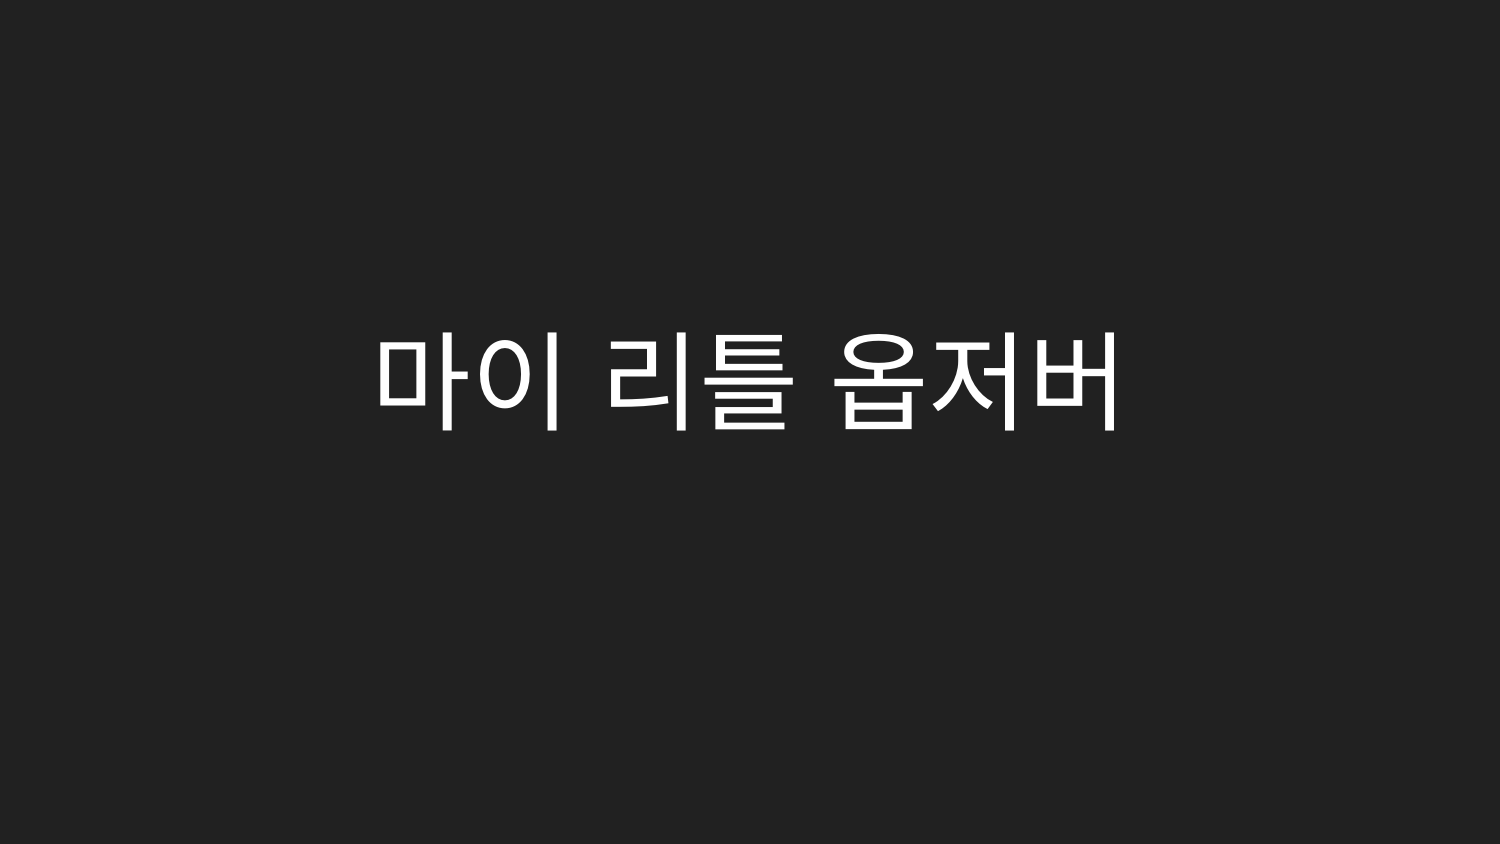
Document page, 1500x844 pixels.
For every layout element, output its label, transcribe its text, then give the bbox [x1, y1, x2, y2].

title 마이 리틀 옵저버 [51, 122, 1449, 459]
